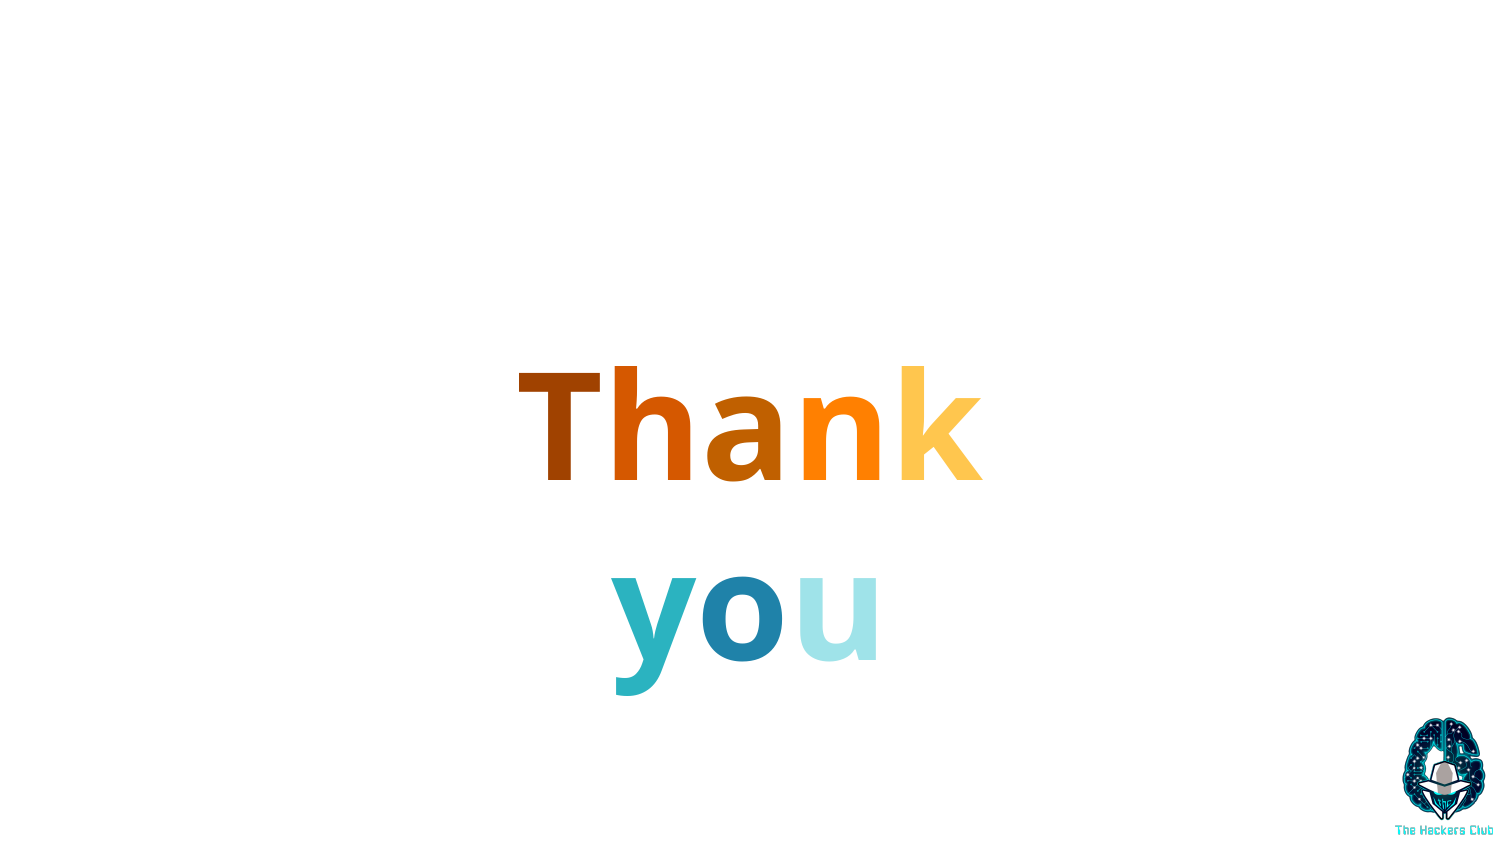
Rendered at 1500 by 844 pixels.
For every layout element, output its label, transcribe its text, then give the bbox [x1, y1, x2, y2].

picture [1388, 714, 1500, 844]
title Thank you [431, 315, 1069, 529]
